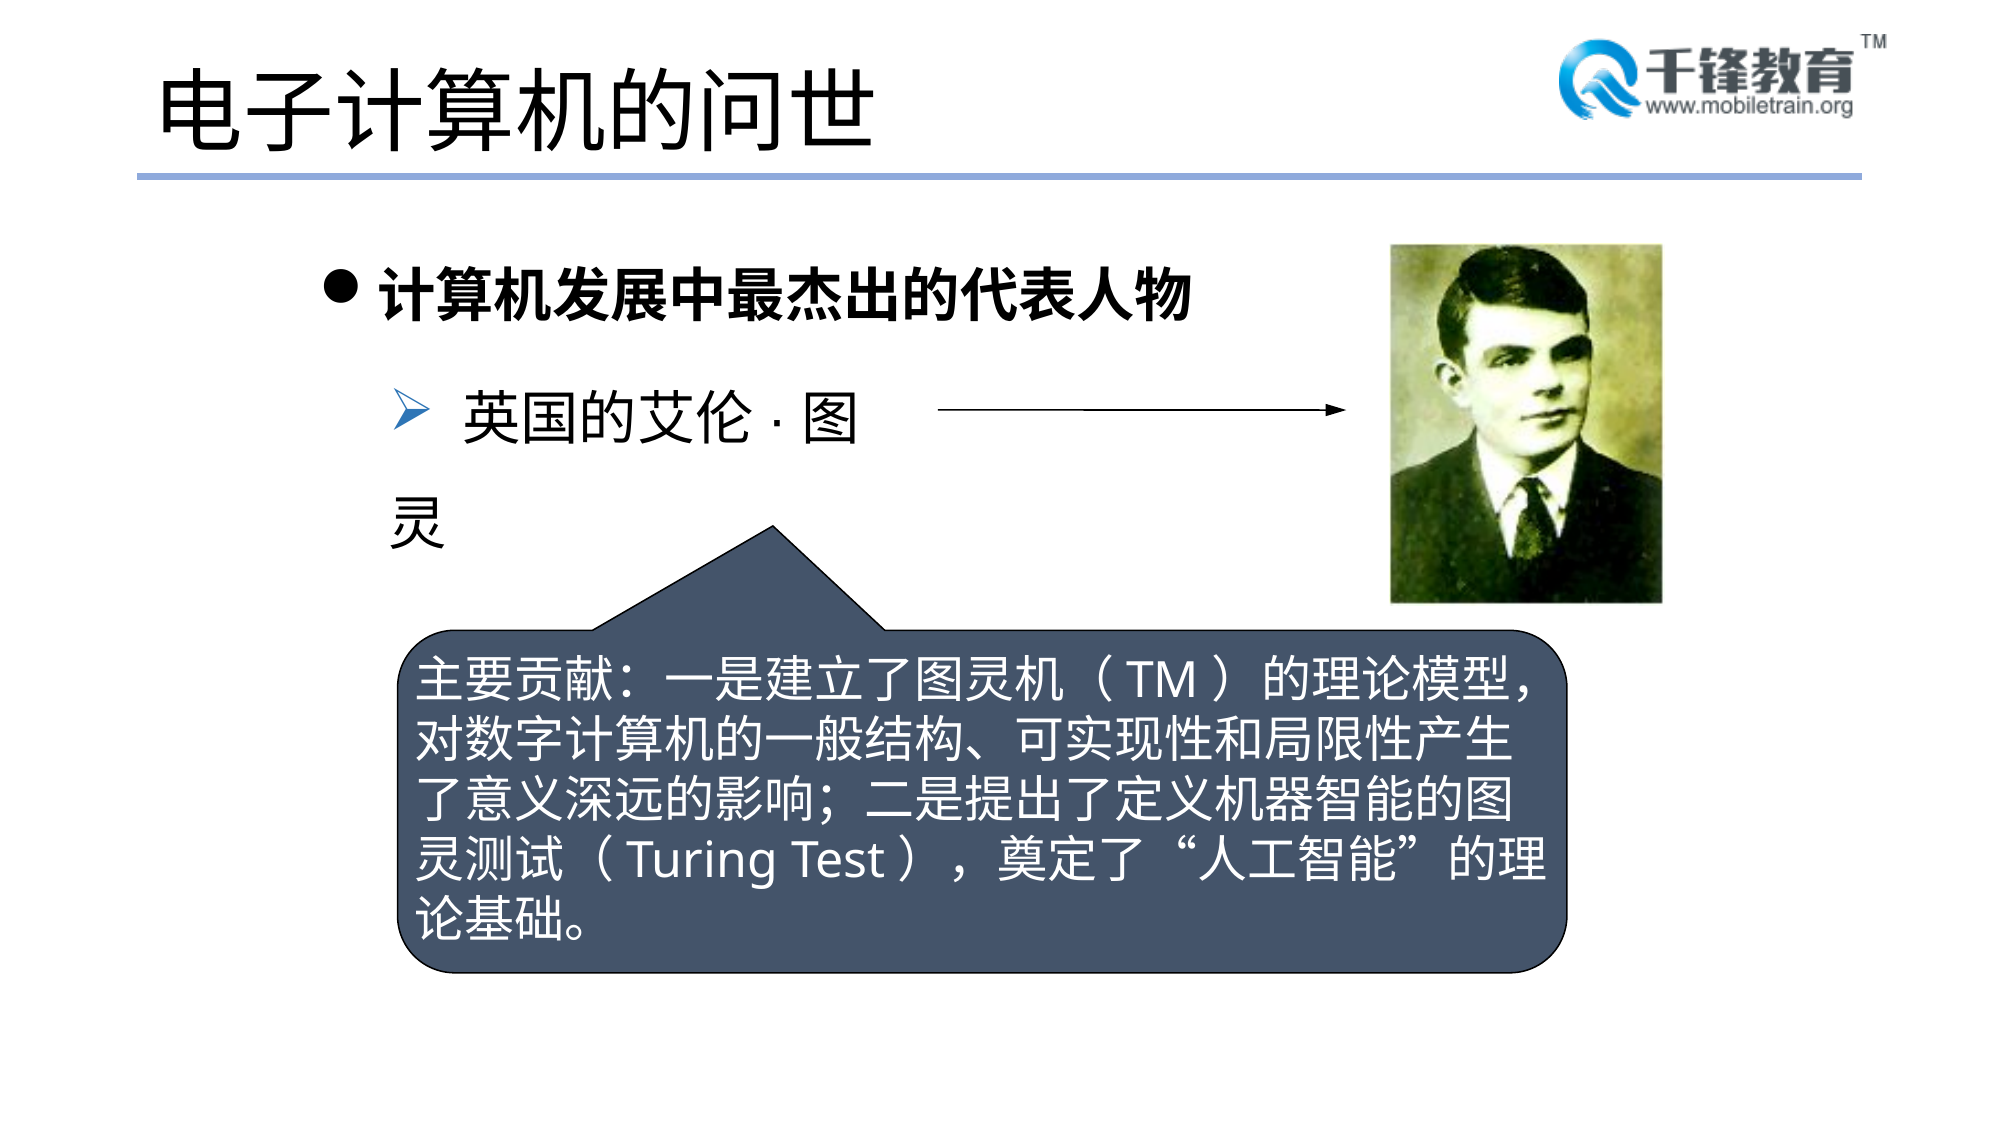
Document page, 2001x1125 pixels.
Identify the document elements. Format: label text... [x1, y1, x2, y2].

picture [1559, 34, 1887, 120]
list 计算机发展中最杰出的代表人物 [304, 258, 1285, 377]
picture [1389, 243, 1665, 606]
text_box 英国的艾伦·图灵 [374, 339, 918, 564]
text_box 主要贡献：一是建立了图灵机（TM）的理论模型，对数字计算机的一般结构、可实现性和局限性产生了意义深远的影响；二是提出了定义机器智能的图灵测试（Turing Test），奠定了“人工智能”的理论基础。 [397, 525, 1567, 973]
text_box [937, 403, 1347, 417]
title 电子计算机的问世 [137, 58, 1355, 173]
